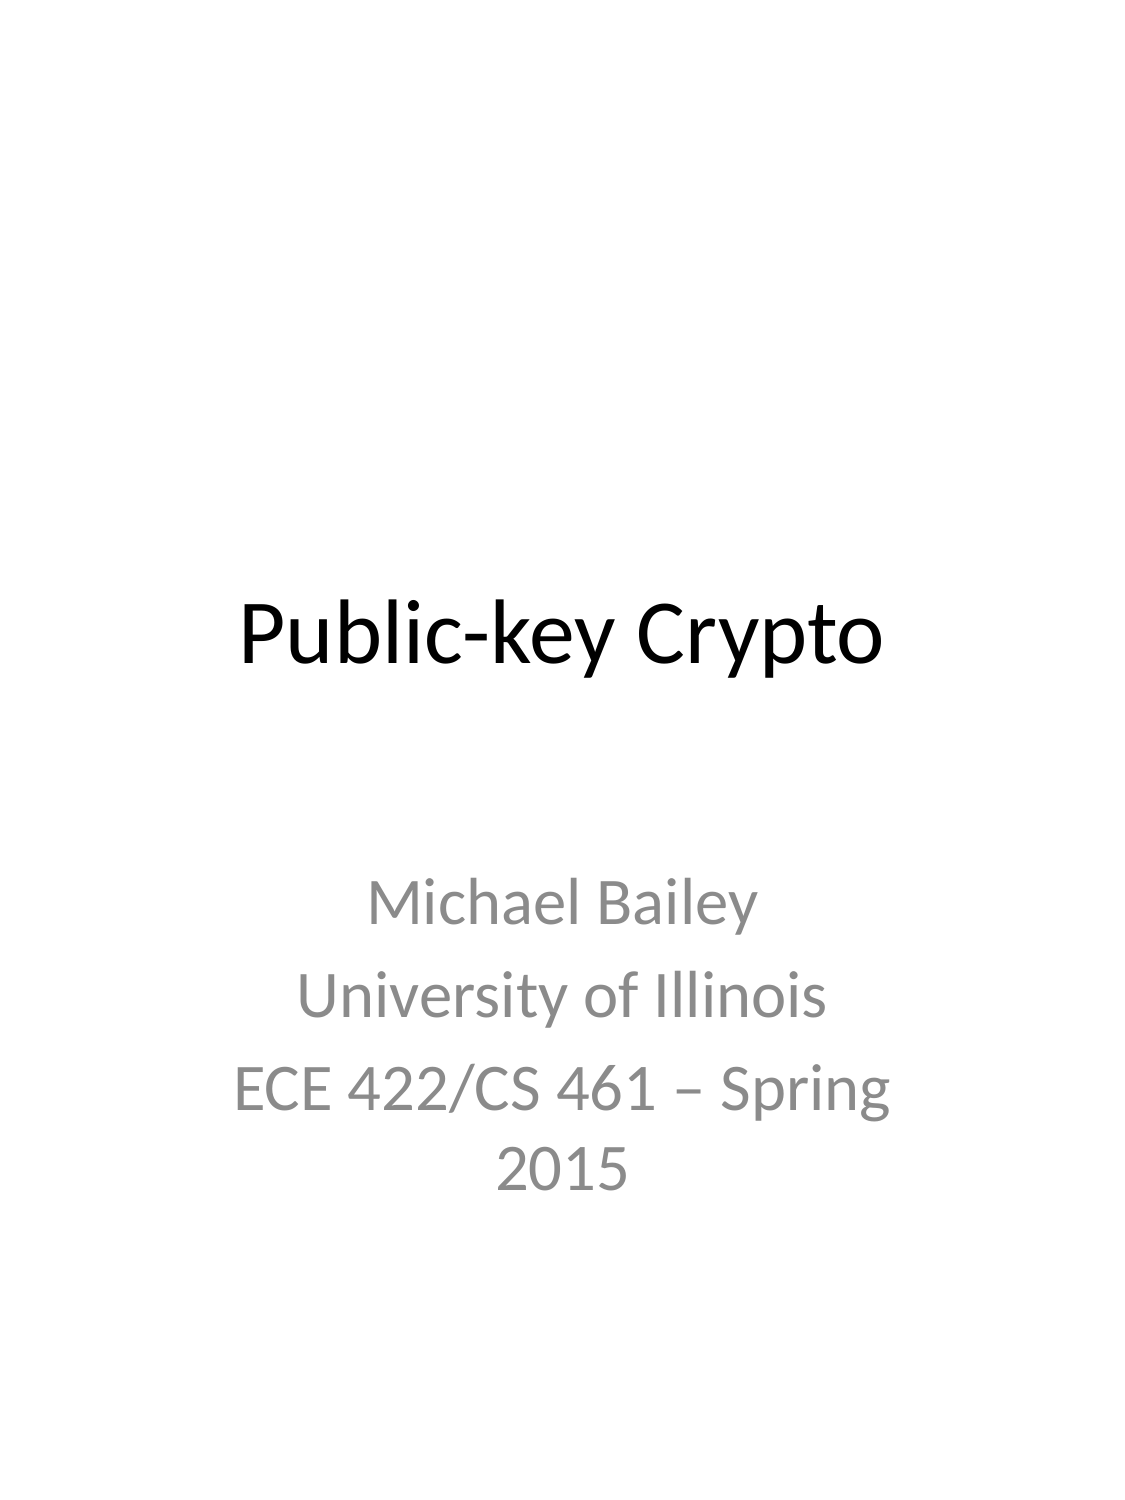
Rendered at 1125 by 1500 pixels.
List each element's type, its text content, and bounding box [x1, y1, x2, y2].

subtitle Michael Bailey University of Illinois ECE 422/CS 461 – Spring 2015 [168, 849, 957, 1234]
title Public-key Crypto [84, 465, 1041, 788]
